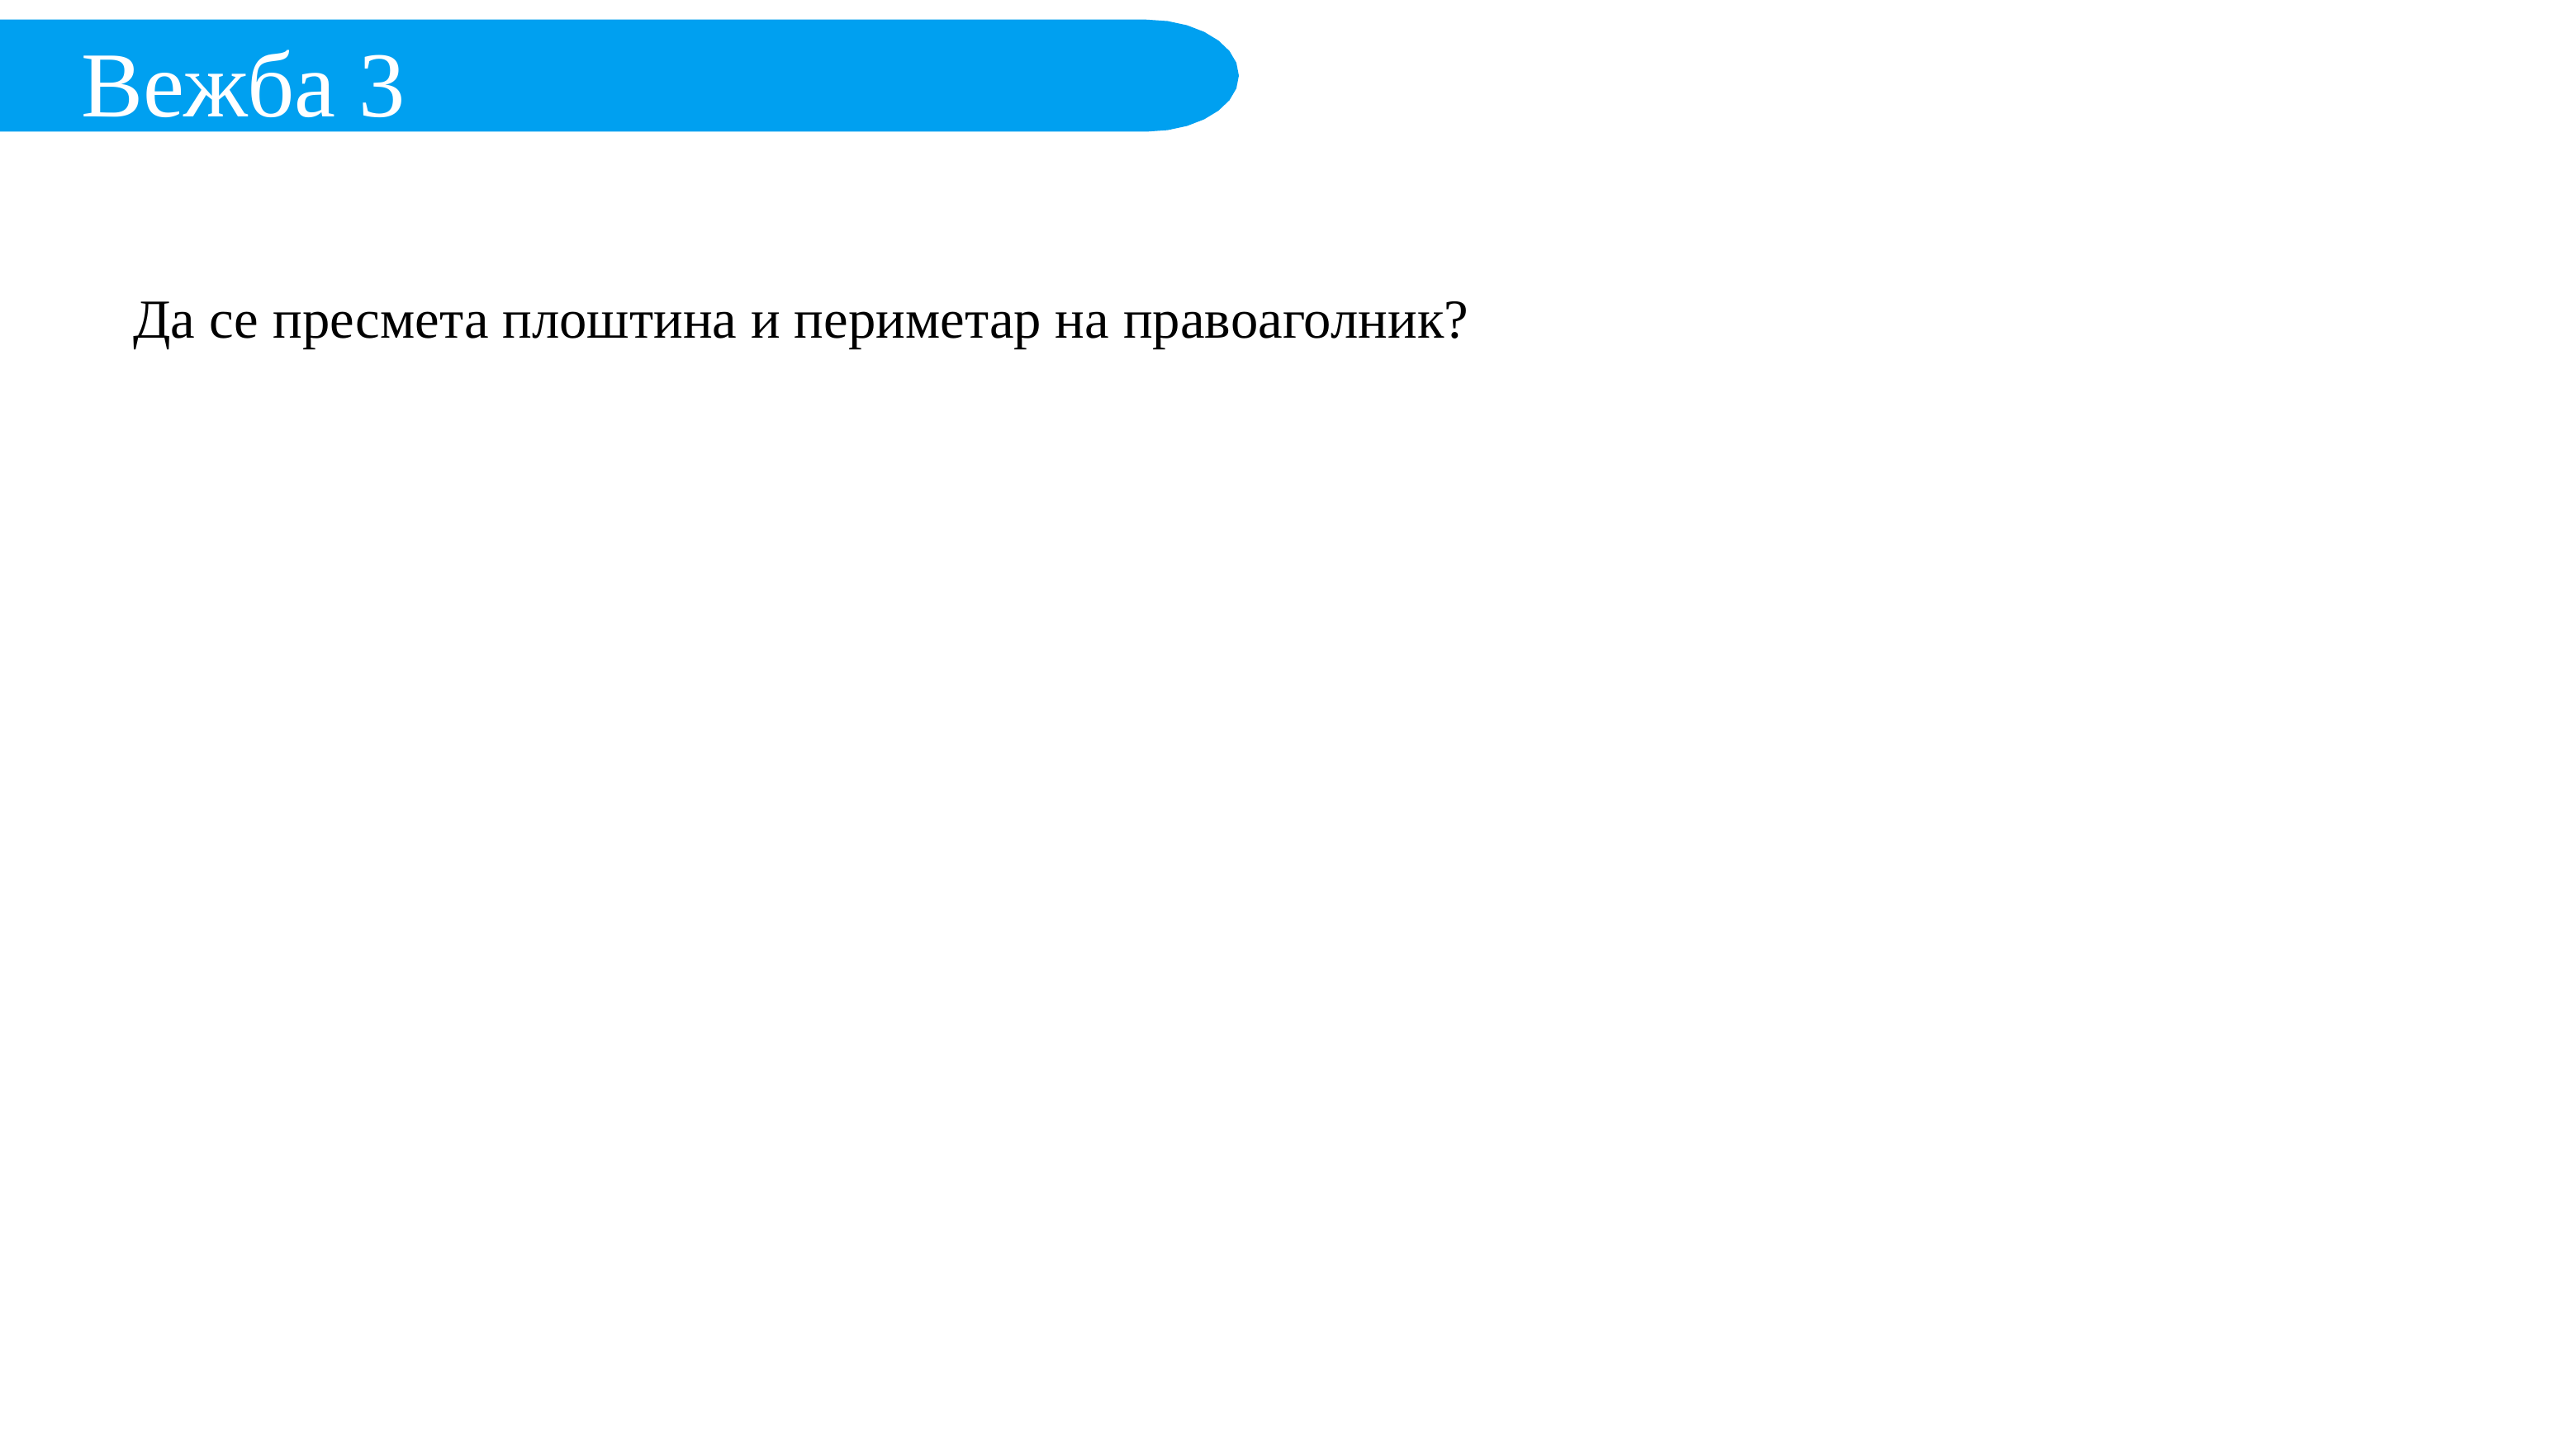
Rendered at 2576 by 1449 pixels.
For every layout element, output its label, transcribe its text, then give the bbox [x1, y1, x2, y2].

text_box Да се пресмета плоштина и периметар на правоаголник? [131, 249, 2341, 525]
text_box [0, 19, 1240, 132]
text_box Вежба 3 [78, 21, 1160, 135]
